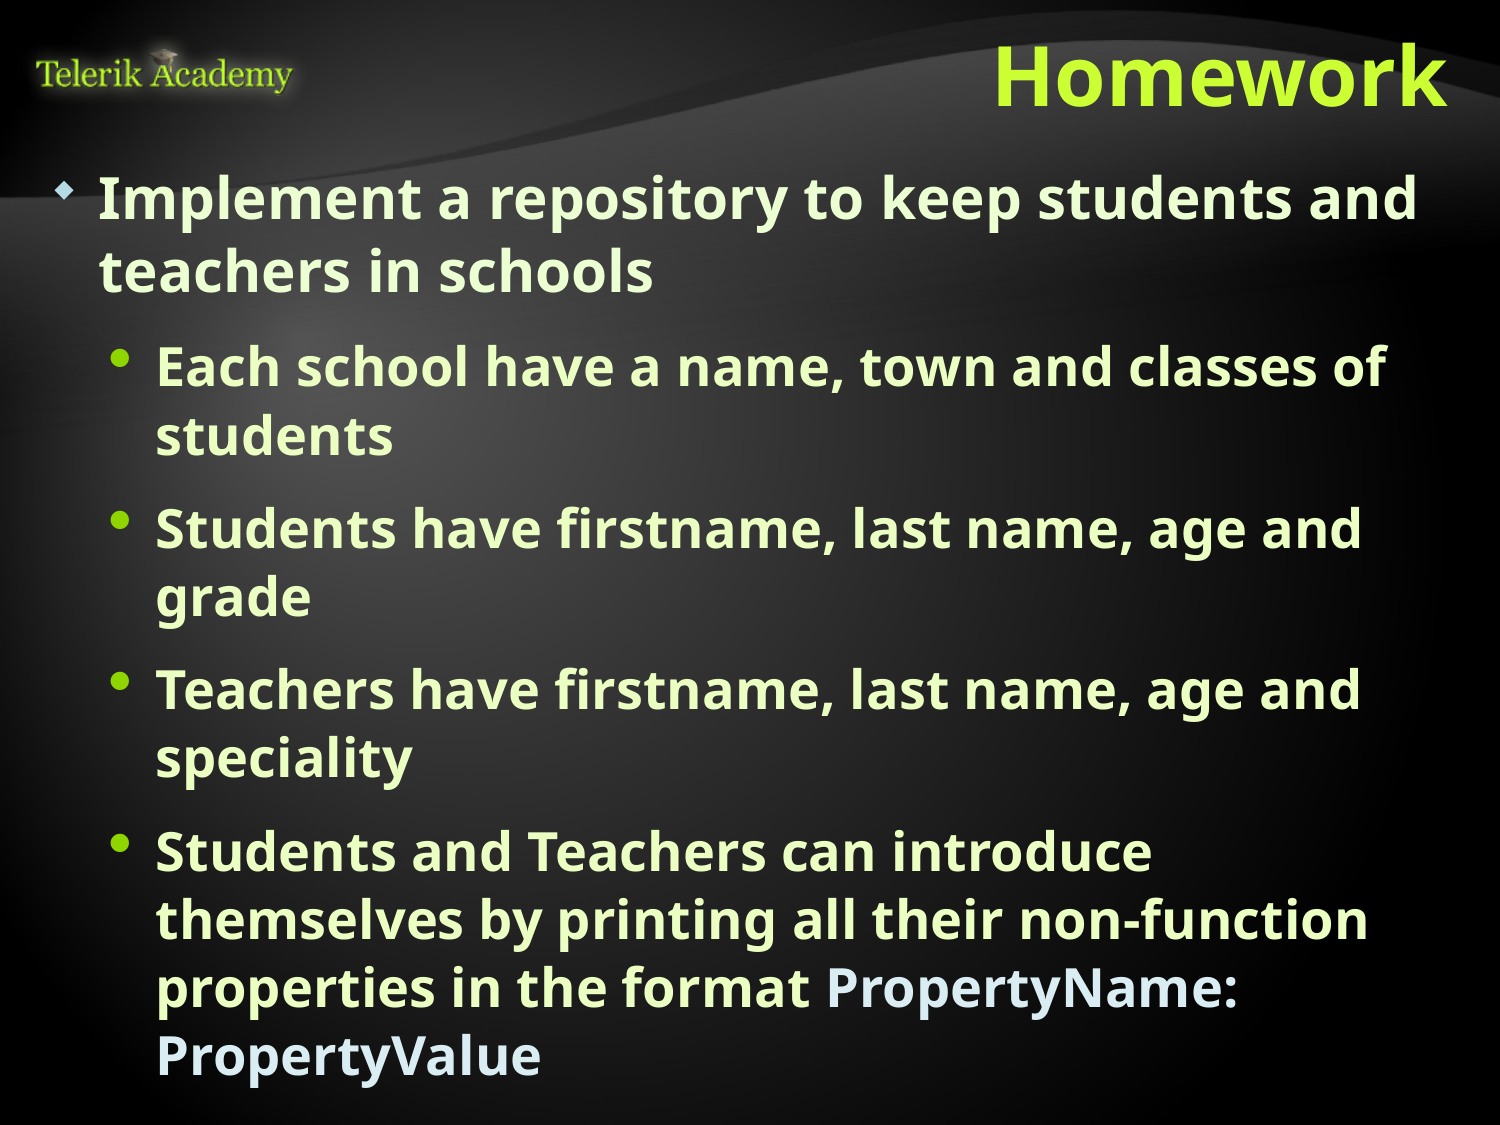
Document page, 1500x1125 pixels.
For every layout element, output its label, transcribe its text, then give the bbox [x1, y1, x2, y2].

picture [0, 0, 1500, 1125]
title Homework [300, 12, 1463, 149]
list Implement a repository to keep students and teachers in schools Each school have a name, town and classes of students Students have firstname, last name, age and grade Teachers have firstname, last name, age and speciality Students and Teachers can introduce themselves by printing all their non-function properties in the format PropertyName: PropertyValue Student introducement - Name: Peter Ivanov, Age: 13, grade: 7 [37, 149, 1463, 1100]
